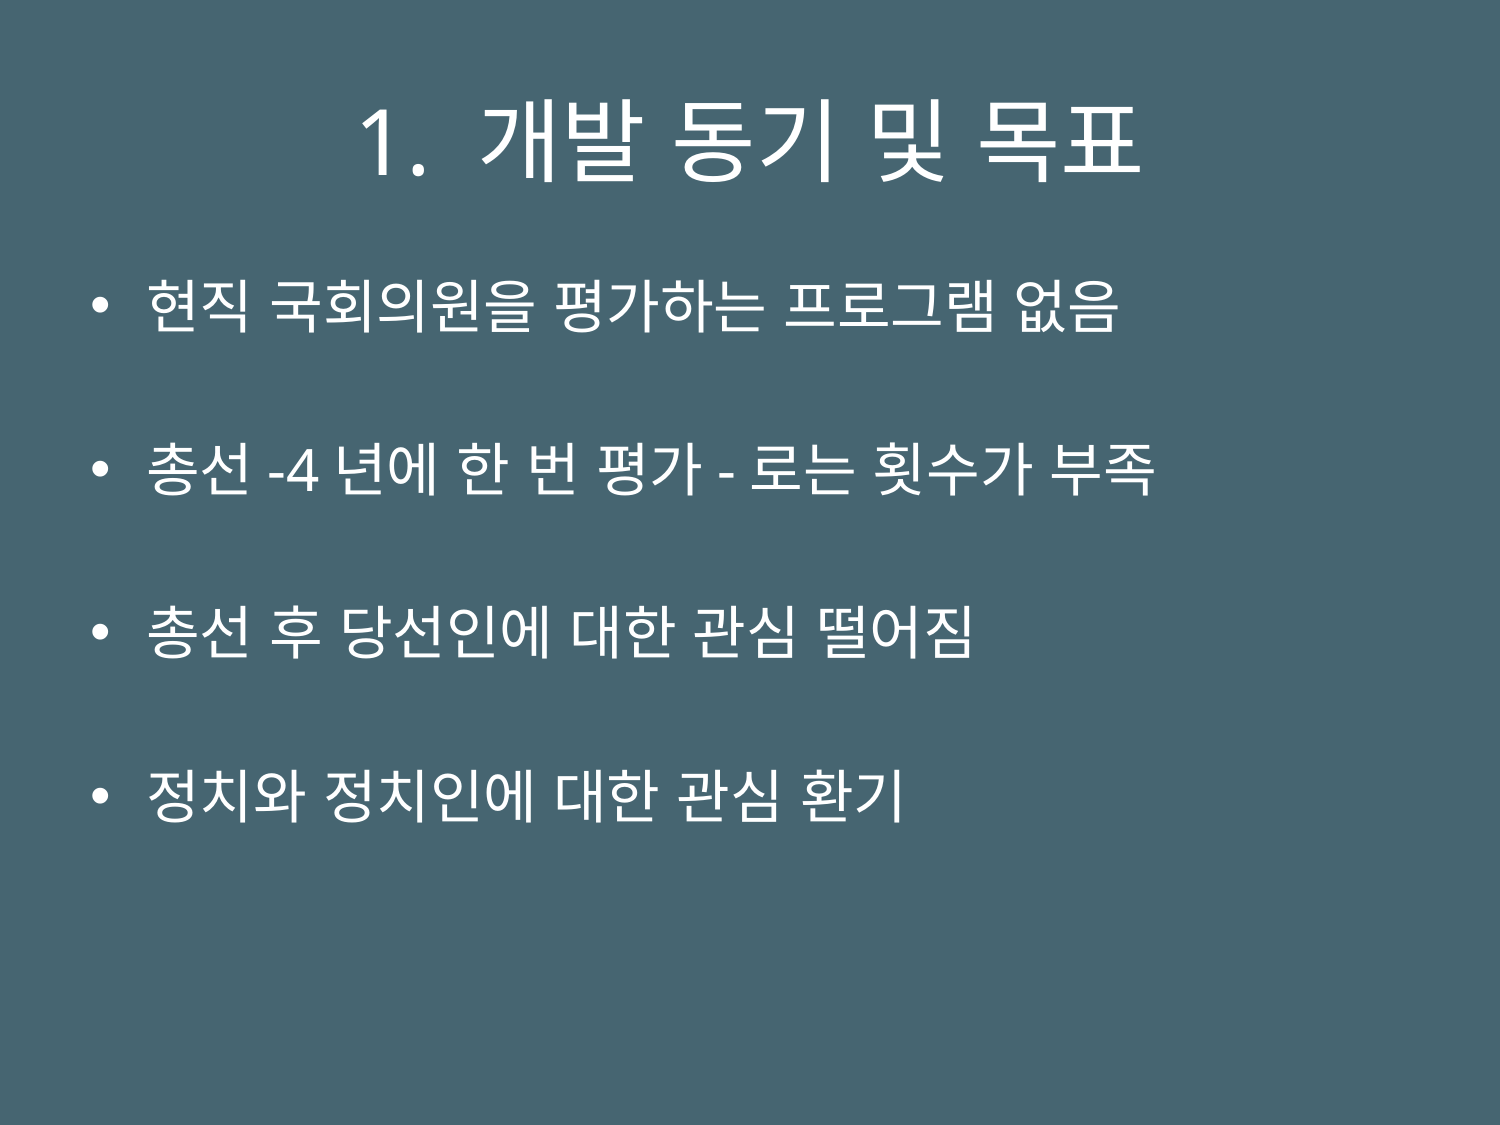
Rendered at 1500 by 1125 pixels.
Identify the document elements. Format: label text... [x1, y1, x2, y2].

list 현직 국회의원을 평가하는 프로그램 없음 총선-4년에 한 번 평가-로는 횟수가 부족 총선 후 당선인에 대한 관심 떨어짐 정치와 정치인에 대한 관심 환기 [75, 262, 1425, 1005]
title 1. 개발 동기 및 목표 [75, 45, 1425, 233]
